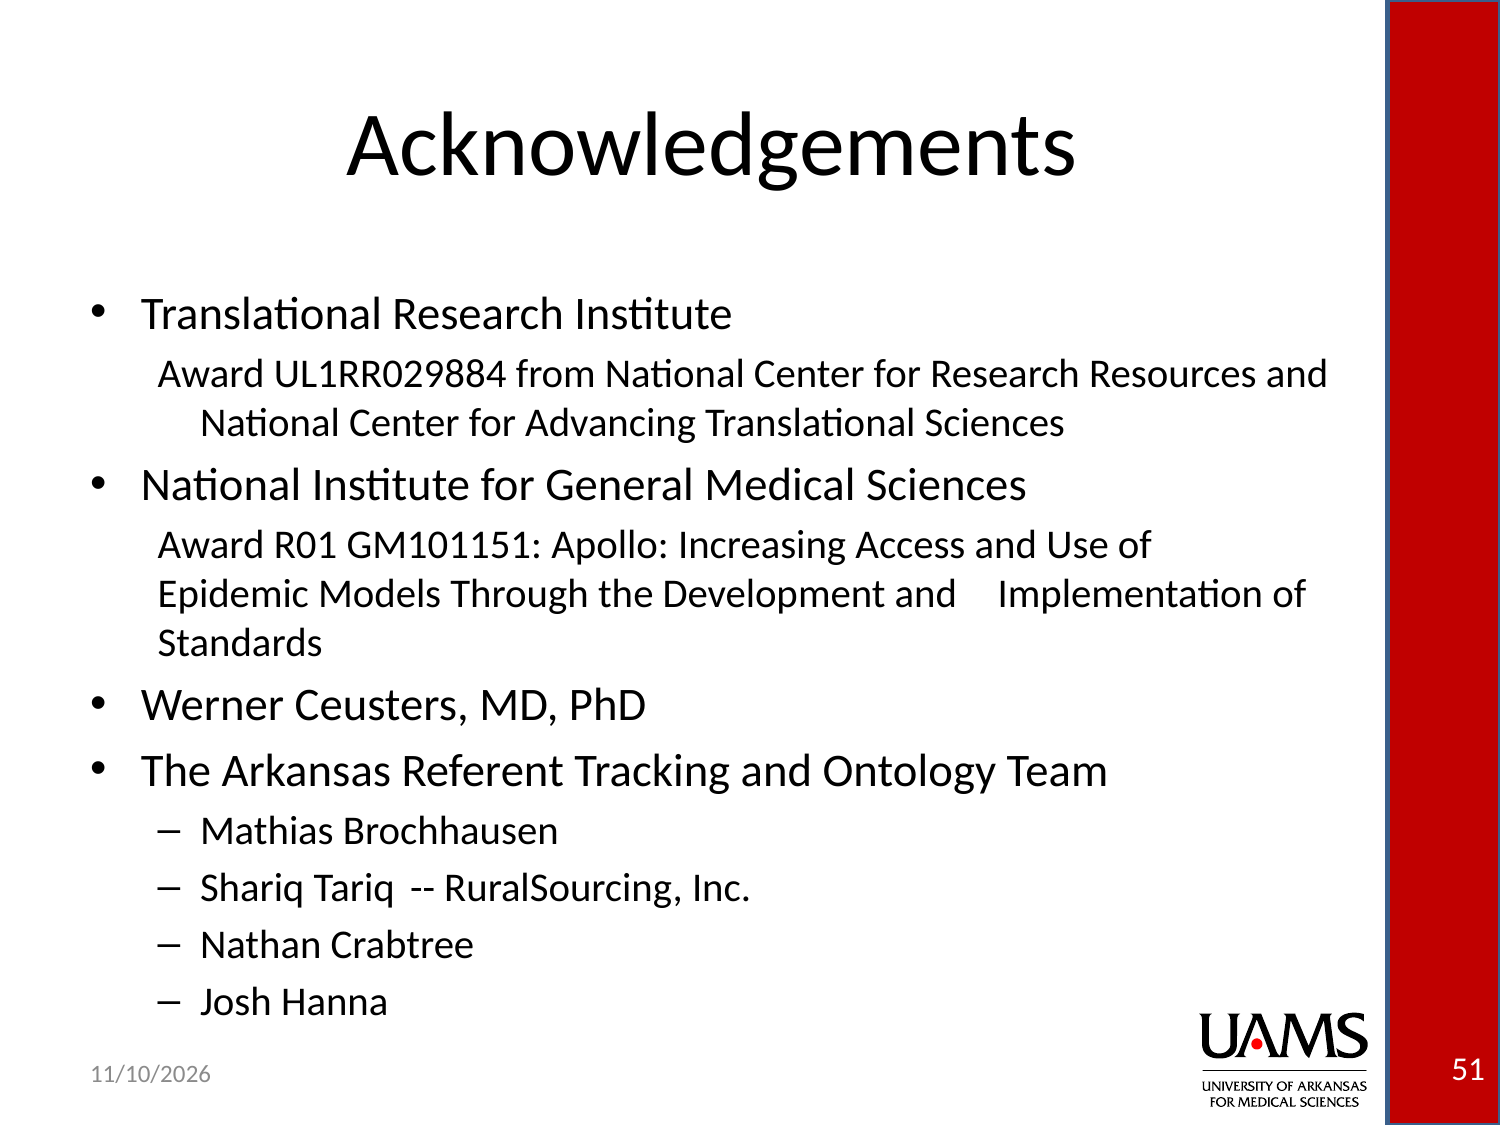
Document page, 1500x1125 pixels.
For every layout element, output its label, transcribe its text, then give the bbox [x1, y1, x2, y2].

title Acknowledgements [75, 45, 1350, 233]
list Translational Research Institute Award UL1RR029884 from National Center for Research Resources and National Center for Advancing Translational Sciences National Institute for General Medical Sciences Award R01 GM101151: Apollo: Increasing Access and Use of Epidemic Models Through the Development and Implementation of Standards Werner Ceusters, MD, PhD The Arkansas Referent Tracking and Ontology Team Mathias Brochhausen Shariq Tariq -- RuralSourcing, Inc. Nathan Crabtree Josh Hanna [75, 275, 1350, 1100]
